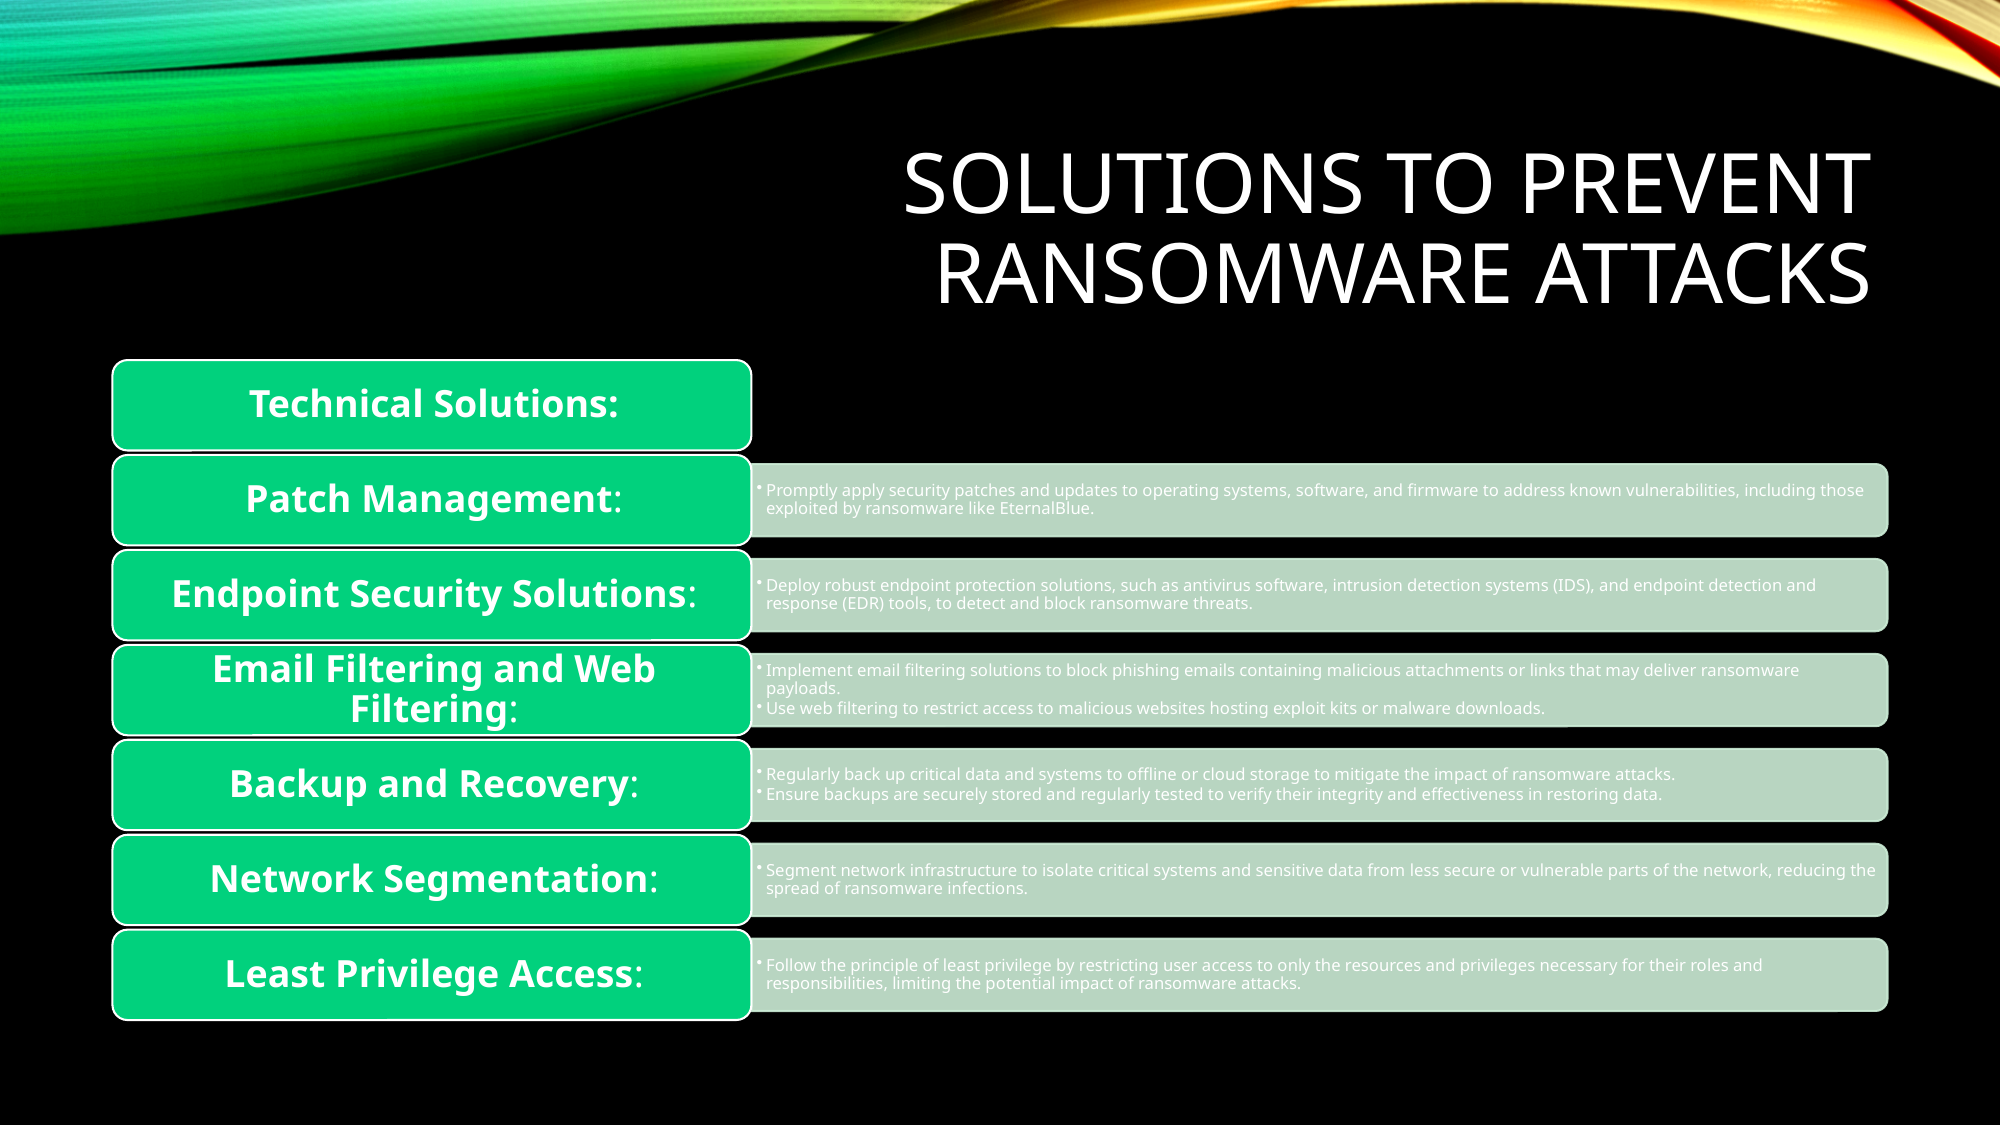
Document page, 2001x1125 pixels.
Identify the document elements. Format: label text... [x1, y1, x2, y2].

title SOLUTIONS TO PREVENT RANSOMWARE ATTACKS [474, 125, 1888, 338]
picture [0, 0, 2000, 237]
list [112, 359, 1888, 1021]
